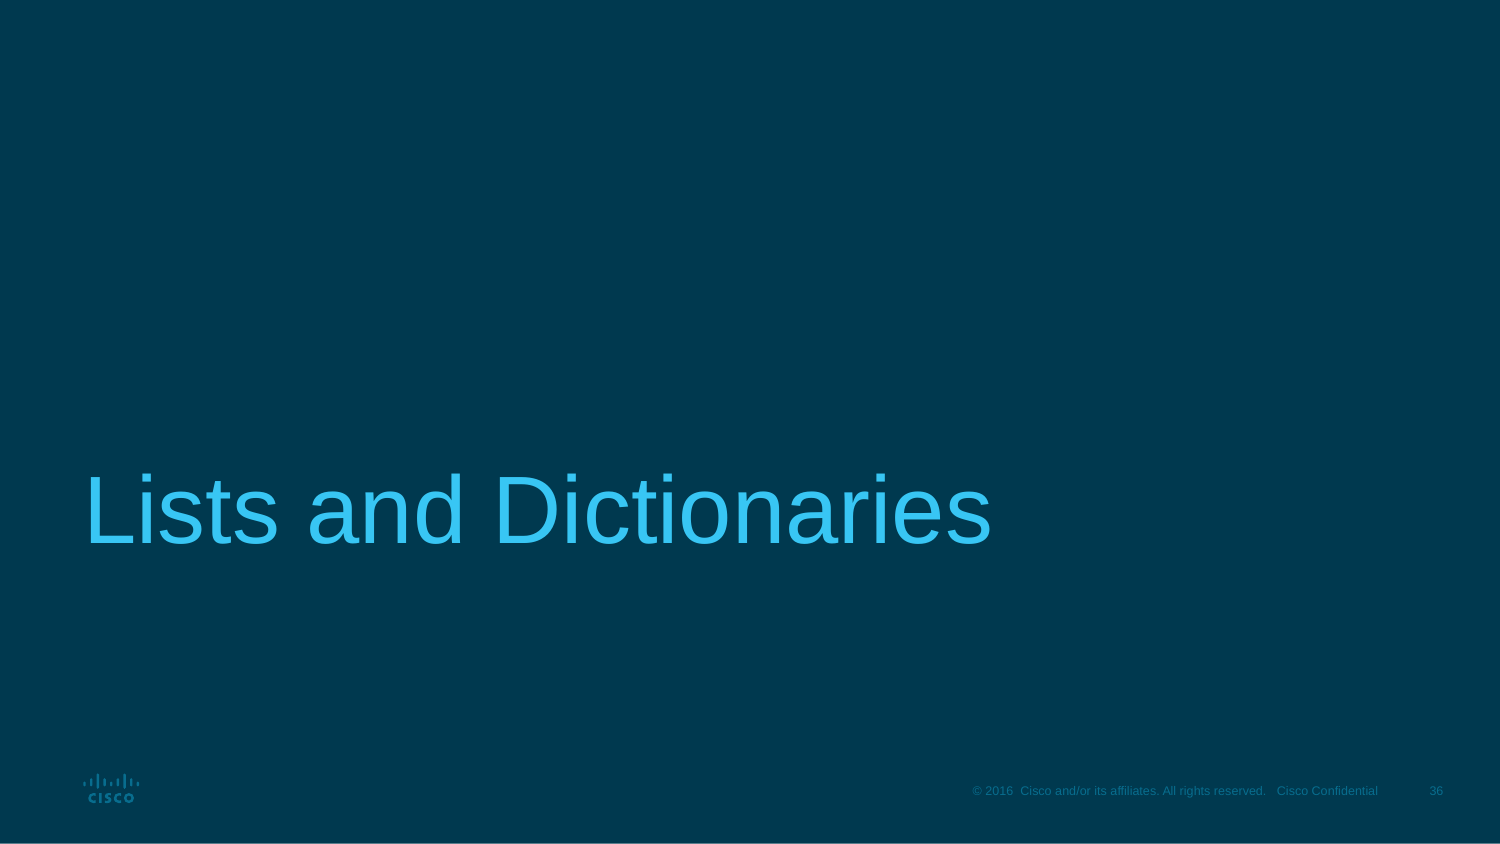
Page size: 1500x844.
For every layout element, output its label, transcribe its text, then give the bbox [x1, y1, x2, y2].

title Lists and Dictionaries [68, 150, 1315, 572]
